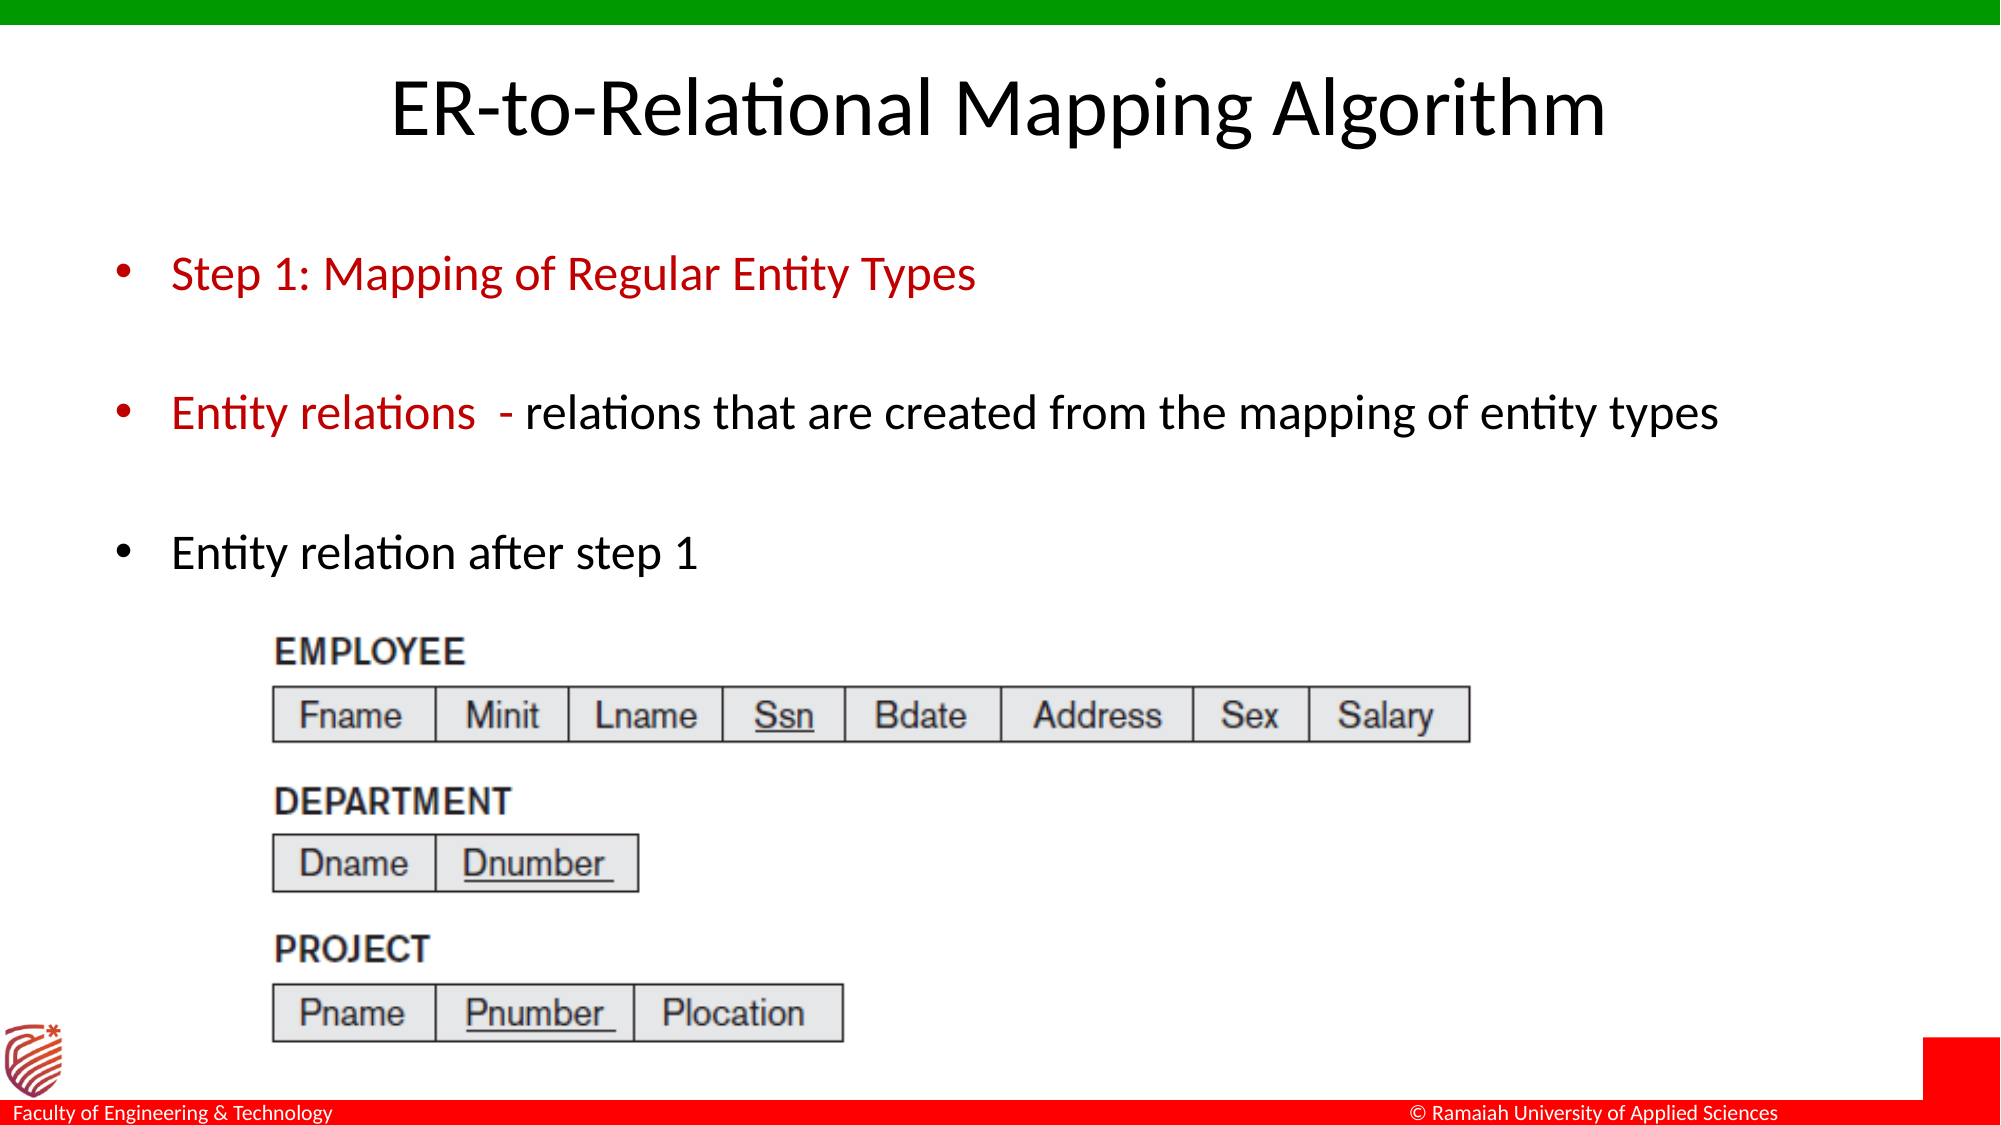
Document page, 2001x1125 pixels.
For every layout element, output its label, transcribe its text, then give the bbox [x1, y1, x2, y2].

picture [0, 1013, 69, 1100]
picture [257, 622, 1508, 1082]
title ER-to-Relational Mapping Algorithm [99, 45, 1900, 232]
list Step 1: Mapping of Regular Entity Types Entity relations - relations that are created from the mapping of entity types Entity relation after step 1 [99, 232, 1900, 1005]
